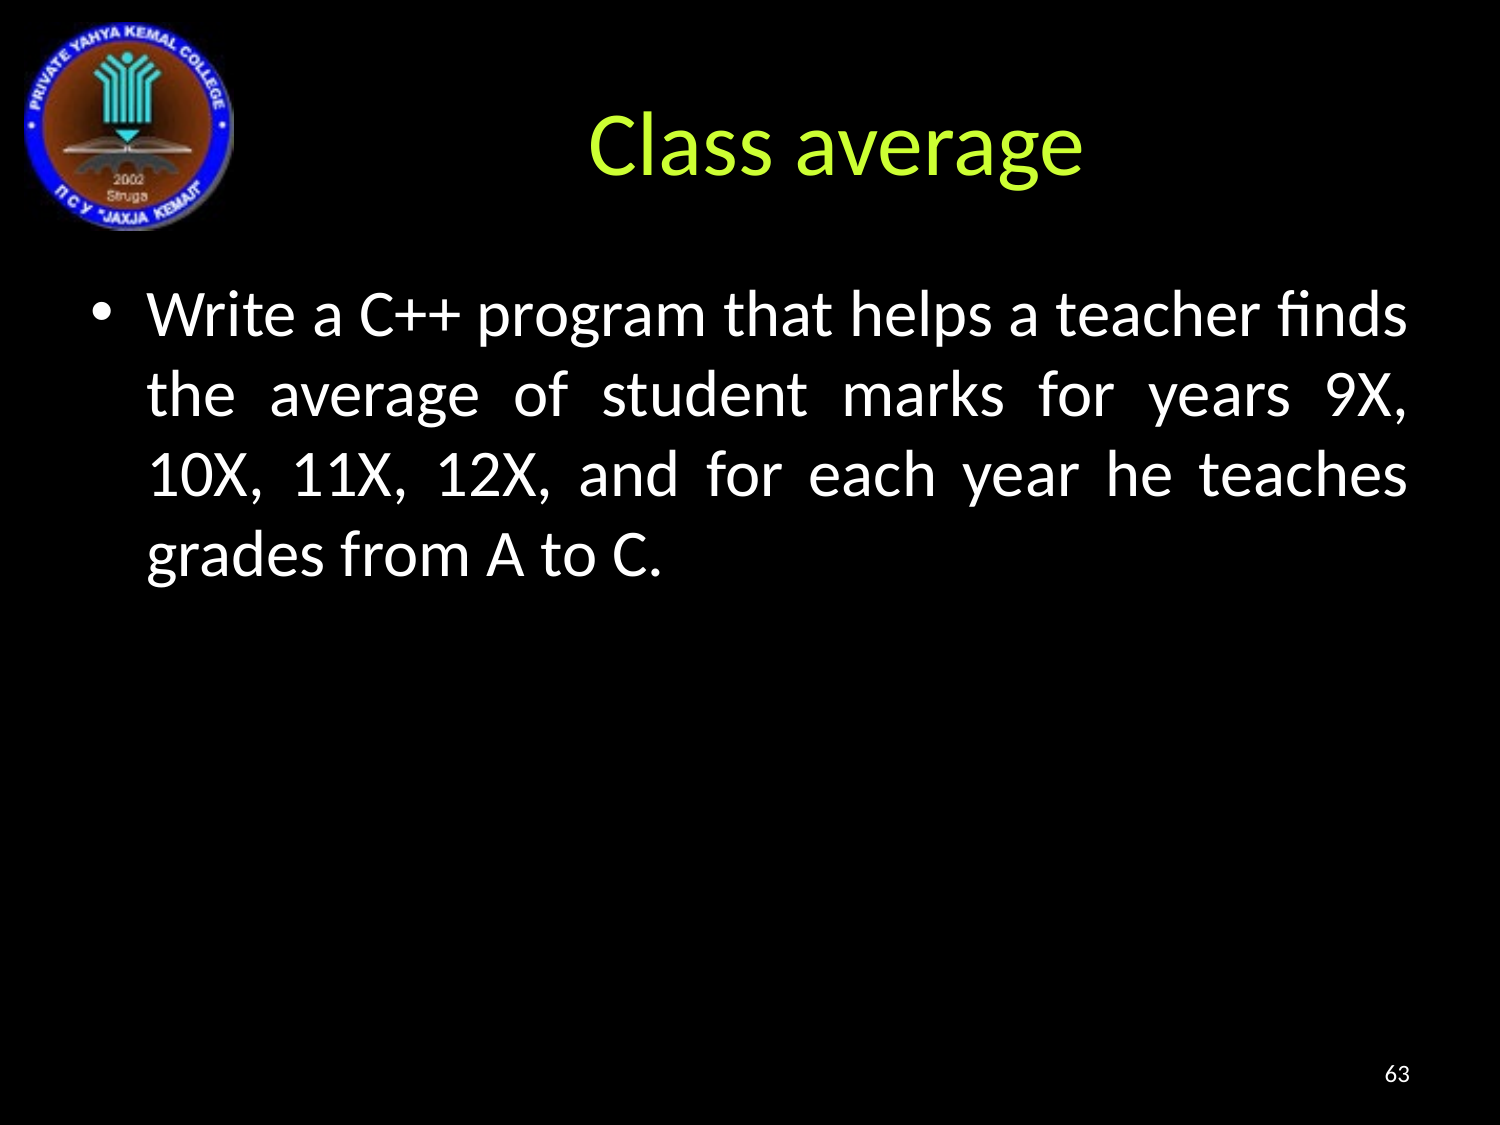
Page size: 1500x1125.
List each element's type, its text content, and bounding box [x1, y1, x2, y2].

slide_number 63 [1074, 1042, 1425, 1103]
picture [24, 21, 234, 231]
title Class average [249, 45, 1425, 233]
list Write a C++ program that helps a teacher finds the average of student marks for years 9X, 10X, 11X, 12X, and for each year he teaches grades from A to C. [75, 262, 1425, 1005]
